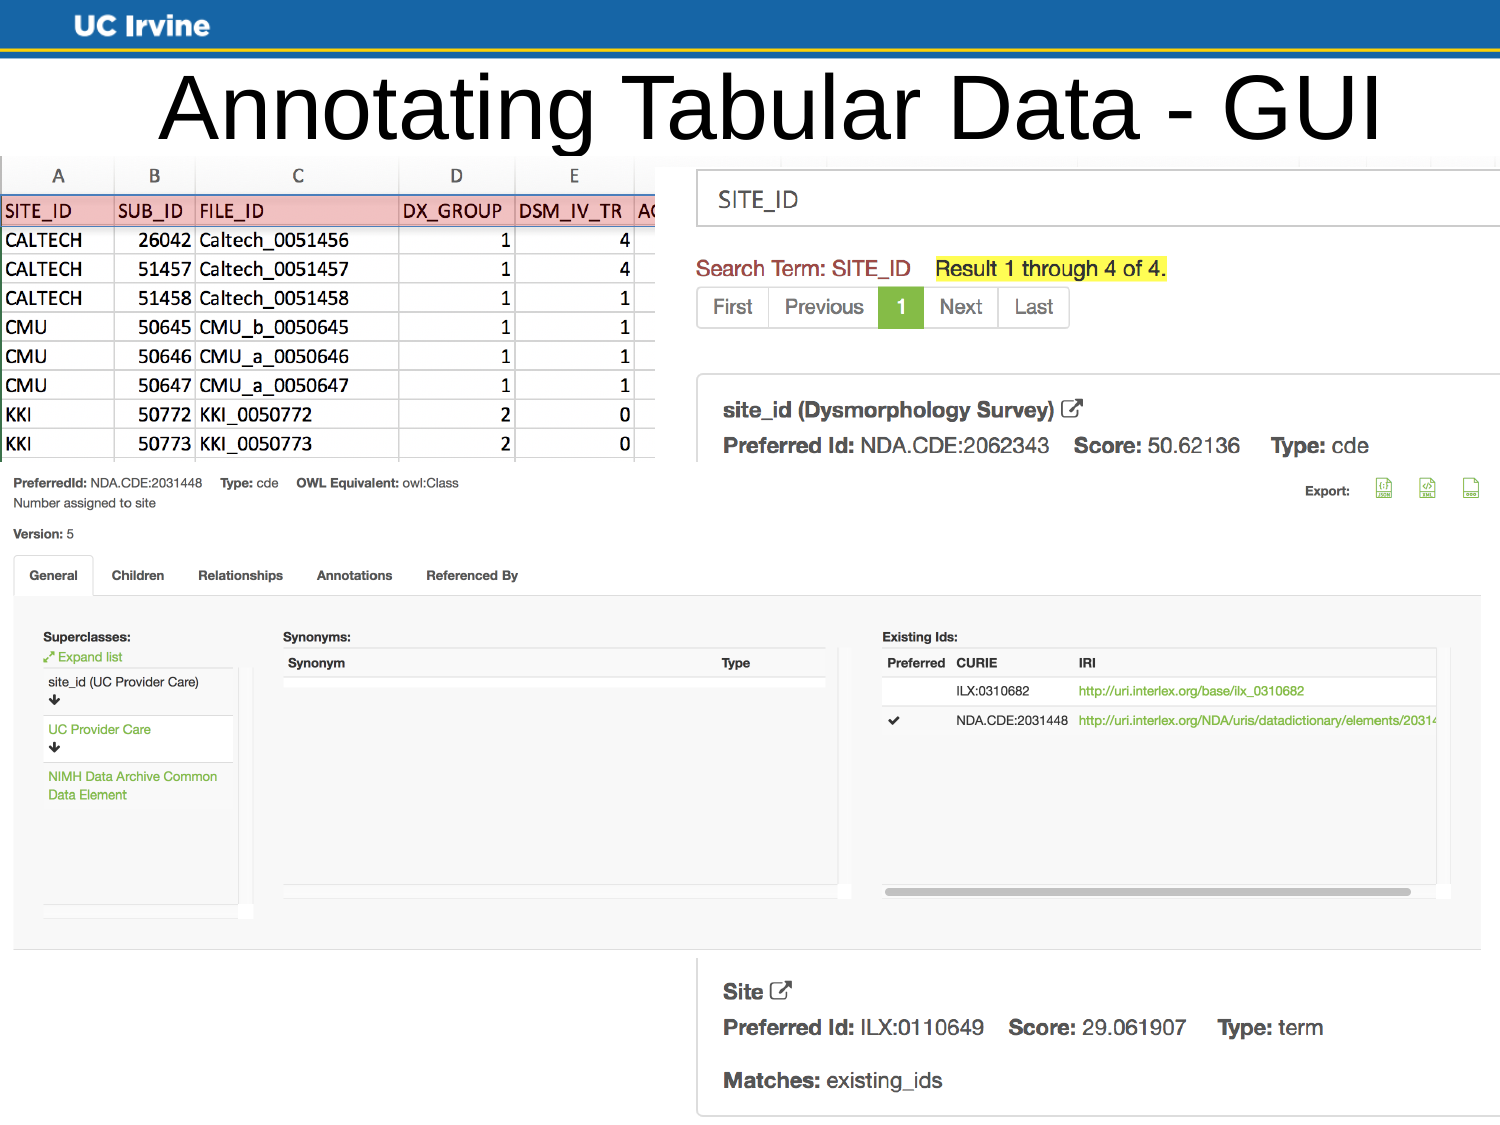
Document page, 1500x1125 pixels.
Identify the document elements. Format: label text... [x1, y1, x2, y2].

text_box Annotating Tabular Data - GUI [97, 40, 1448, 154]
picture [0, 167, 1500, 1125]
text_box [0, 156, 1500, 460]
